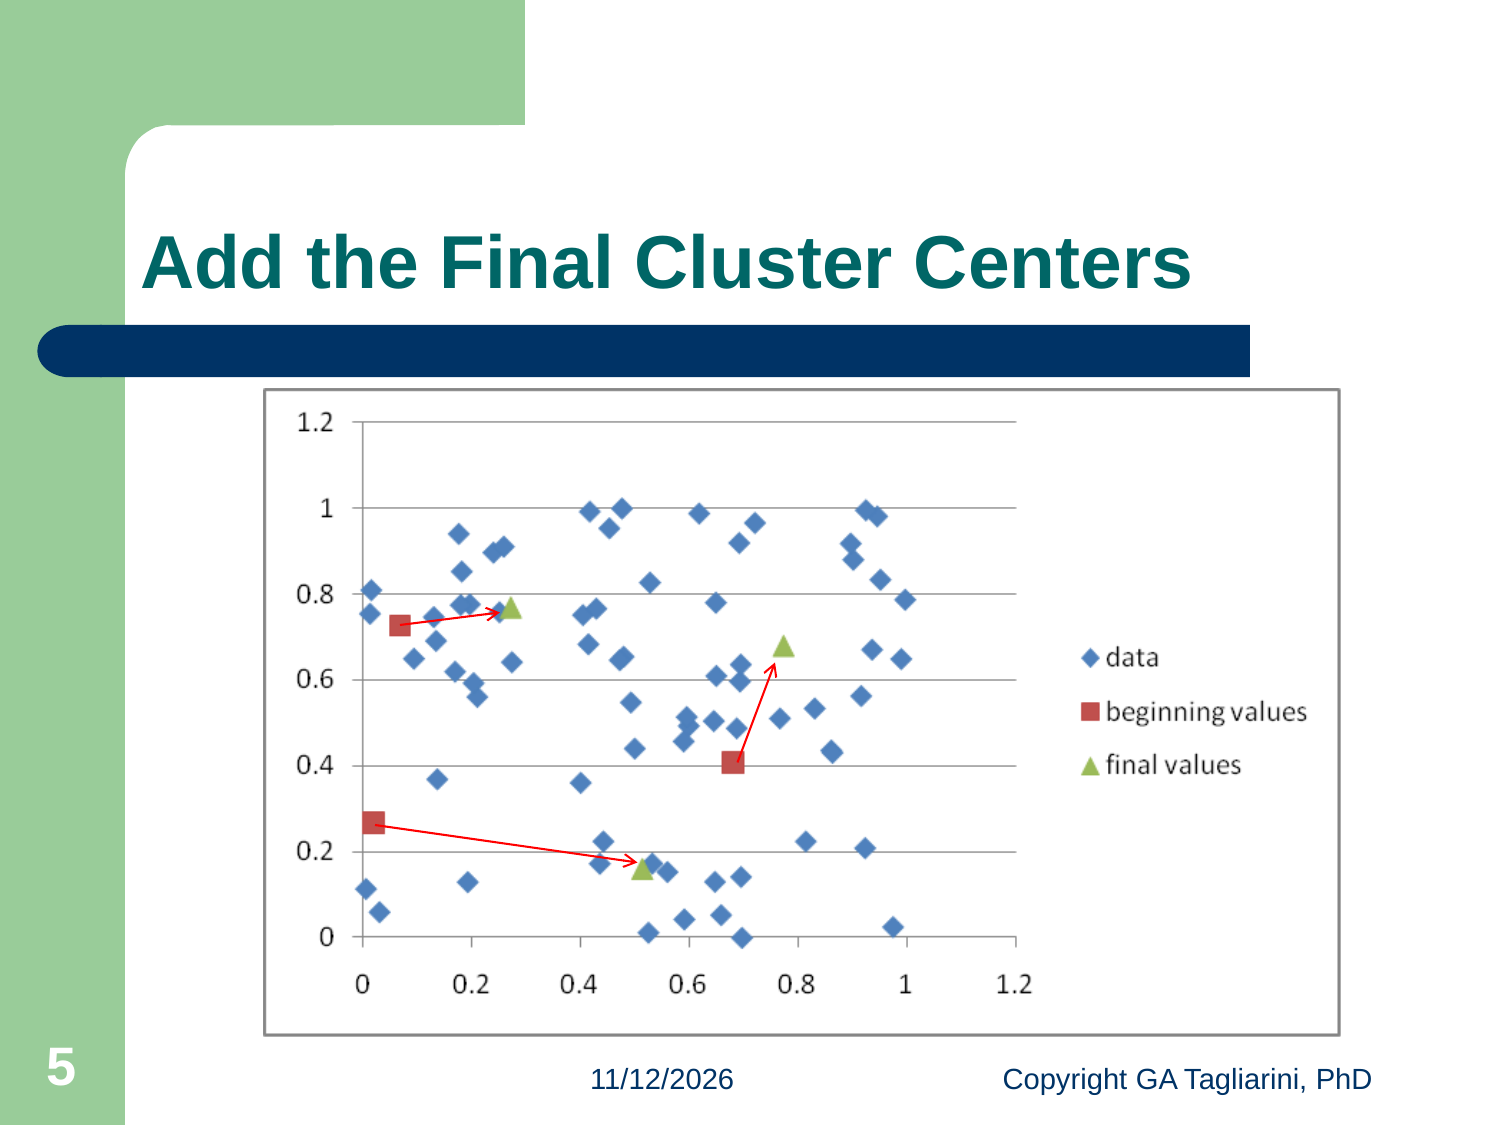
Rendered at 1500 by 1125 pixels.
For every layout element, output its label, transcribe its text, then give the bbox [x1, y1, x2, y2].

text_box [399, 612, 501, 626]
slide_number 5 [13, 1023, 111, 1105]
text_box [705, 693, 807, 732]
footer Copyright GA Tagliarini, PhD [949, 1024, 1426, 1104]
picture [262, 387, 1343, 1038]
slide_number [399, 1047, 750, 1104]
title Add the Final Cluster Centers [124, 124, 1426, 313]
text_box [374, 824, 638, 863]
